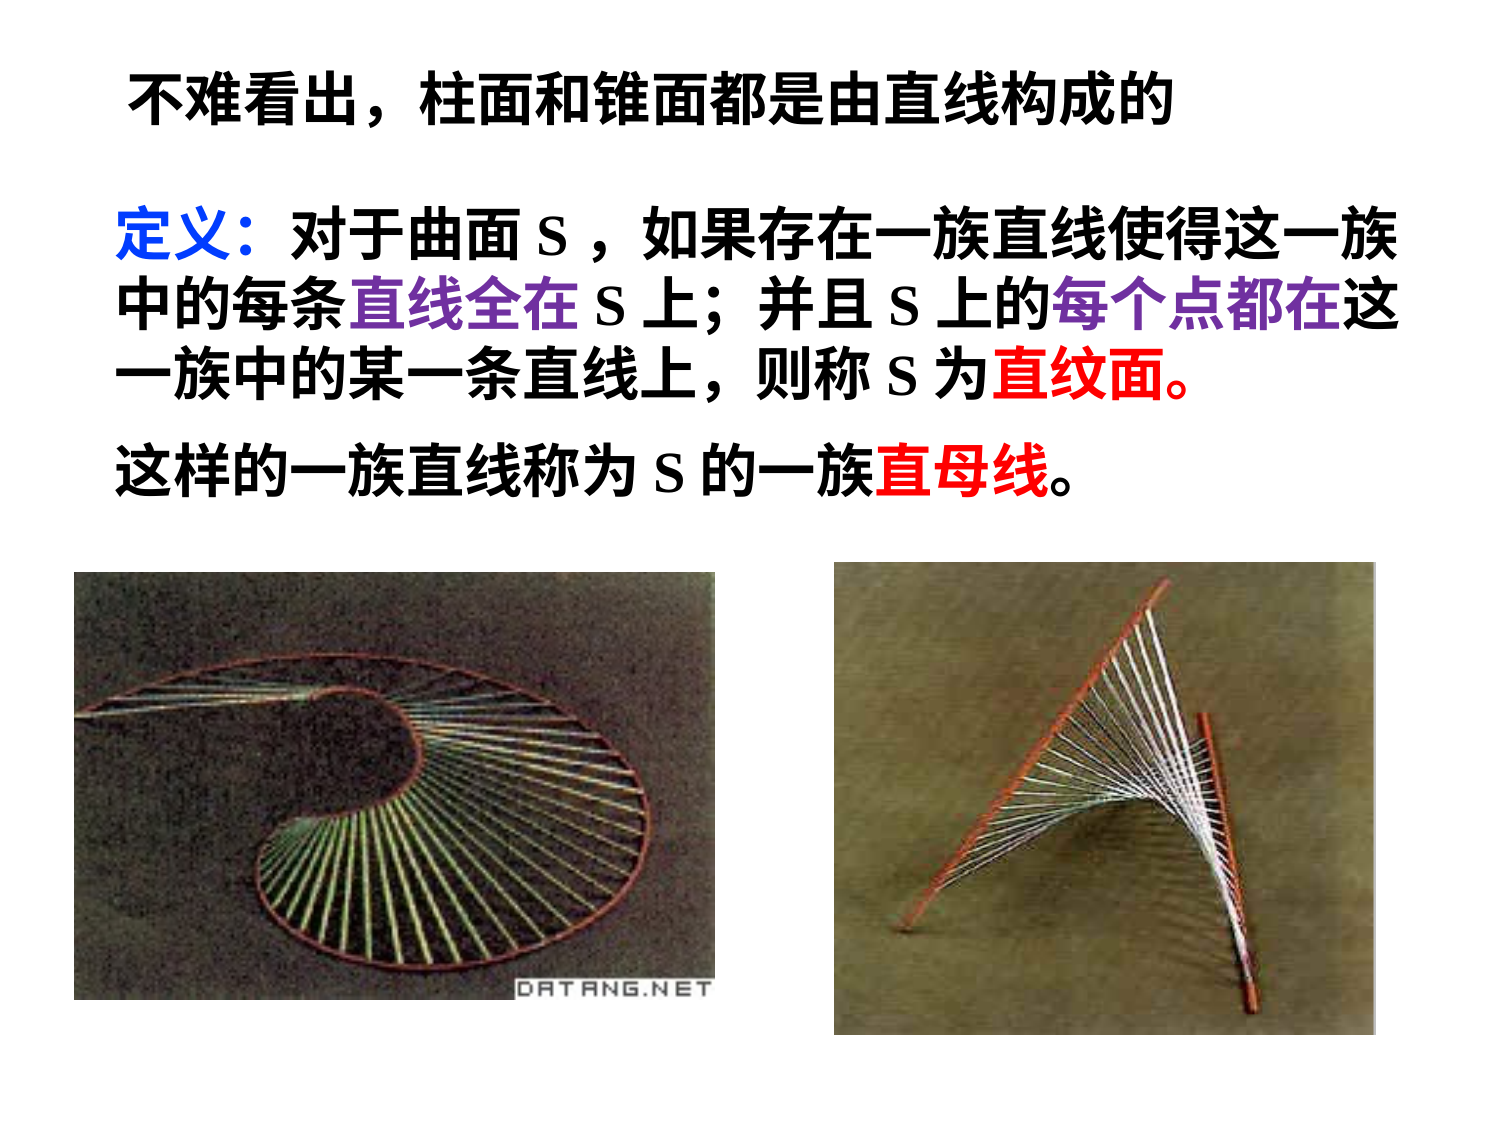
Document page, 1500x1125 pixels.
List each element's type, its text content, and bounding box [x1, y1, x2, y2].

text_box 不难看出，柱面和锥面都是由直线构成的 [112, 54, 1191, 140]
text_box 这样的一族直线称为S的一族直母线。 [100, 426, 1123, 511]
picture [74, 572, 715, 1000]
picture [834, 562, 1377, 1036]
text_box 定义：对于曲面S，如果存在一族直线使得这一族中的每条直线全在S上；并且S上的每个点都在这一族中的某一条直线上，则称S为直纹面。 [100, 190, 1447, 415]
